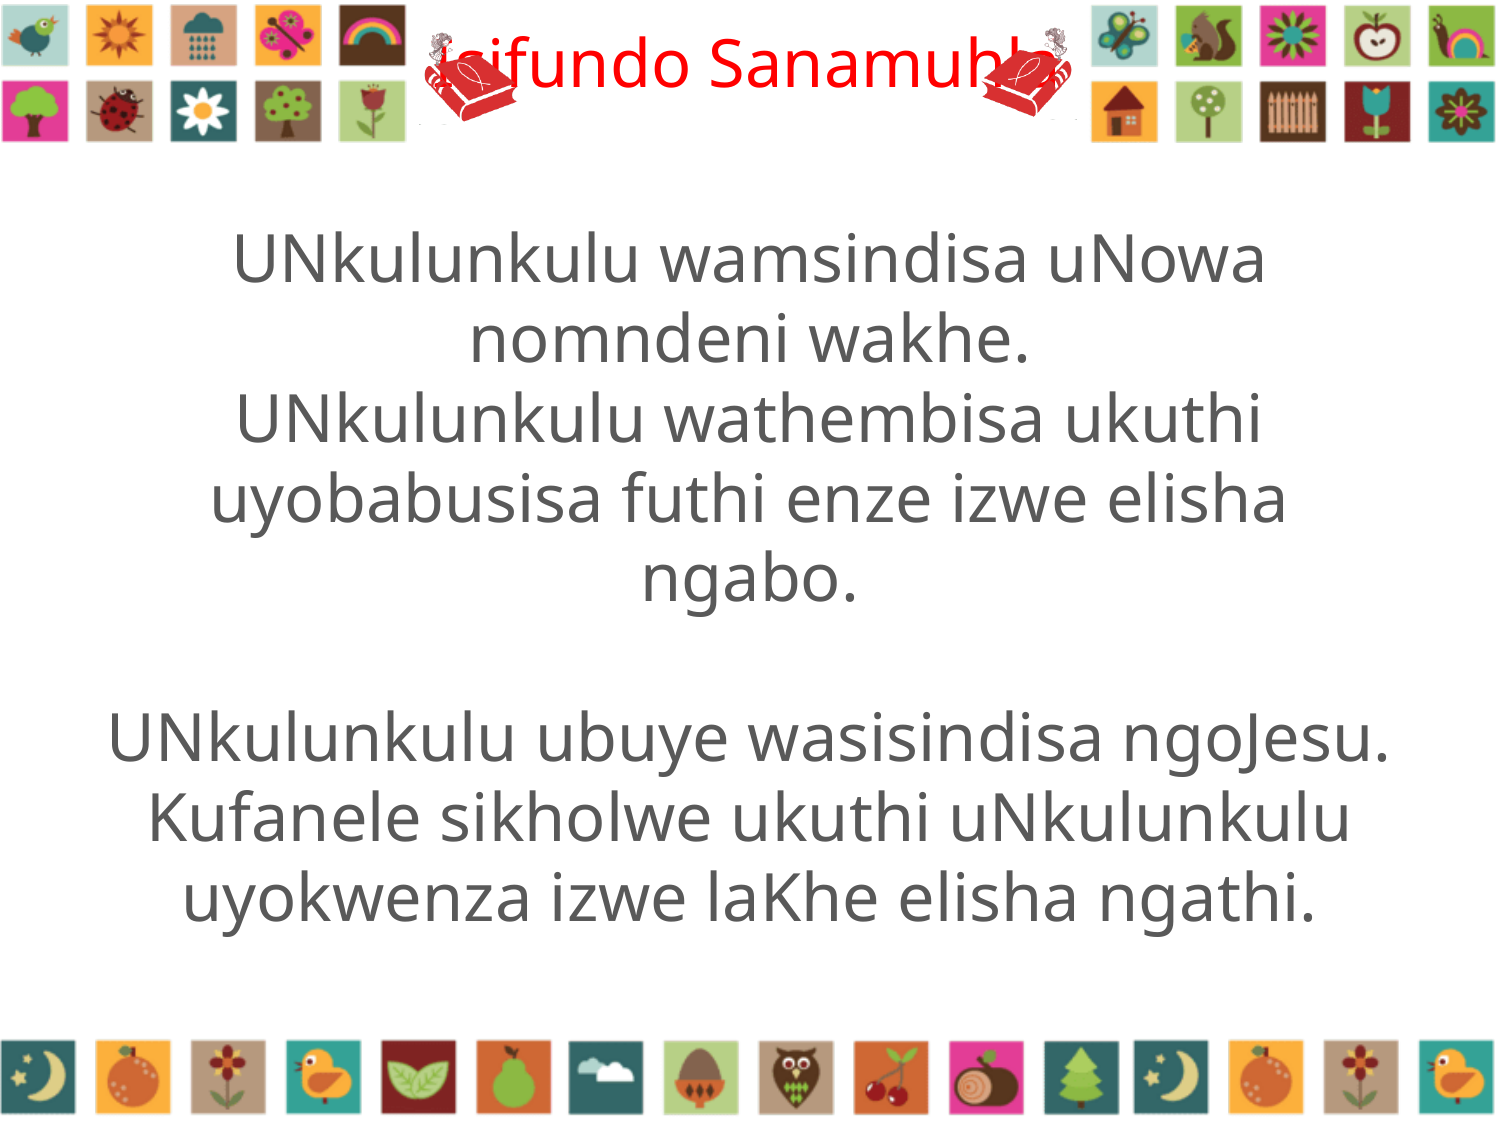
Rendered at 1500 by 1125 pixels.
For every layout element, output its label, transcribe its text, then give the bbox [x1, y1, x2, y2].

picture [0, 3, 550, 150]
text_box Isifundo Sanamuhla [425, 13, 948, 109]
text_box UNkulunkulu wamsindisa uNowa nomndeni wakhe. UNkulunkulu wathembisa ukuthi uyobabusisa futhi enze izwe elisha ngabo. UNkulunkulu ubuye wasisindisa ngoJesu. Kufanele sikholwe ukuthi uNkulunkulu uyokwenza izwe laKhe elisha ngathi. [76, 208, 1424, 943]
picture [950, 3, 1500, 150]
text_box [0, 1028, 1500, 1118]
